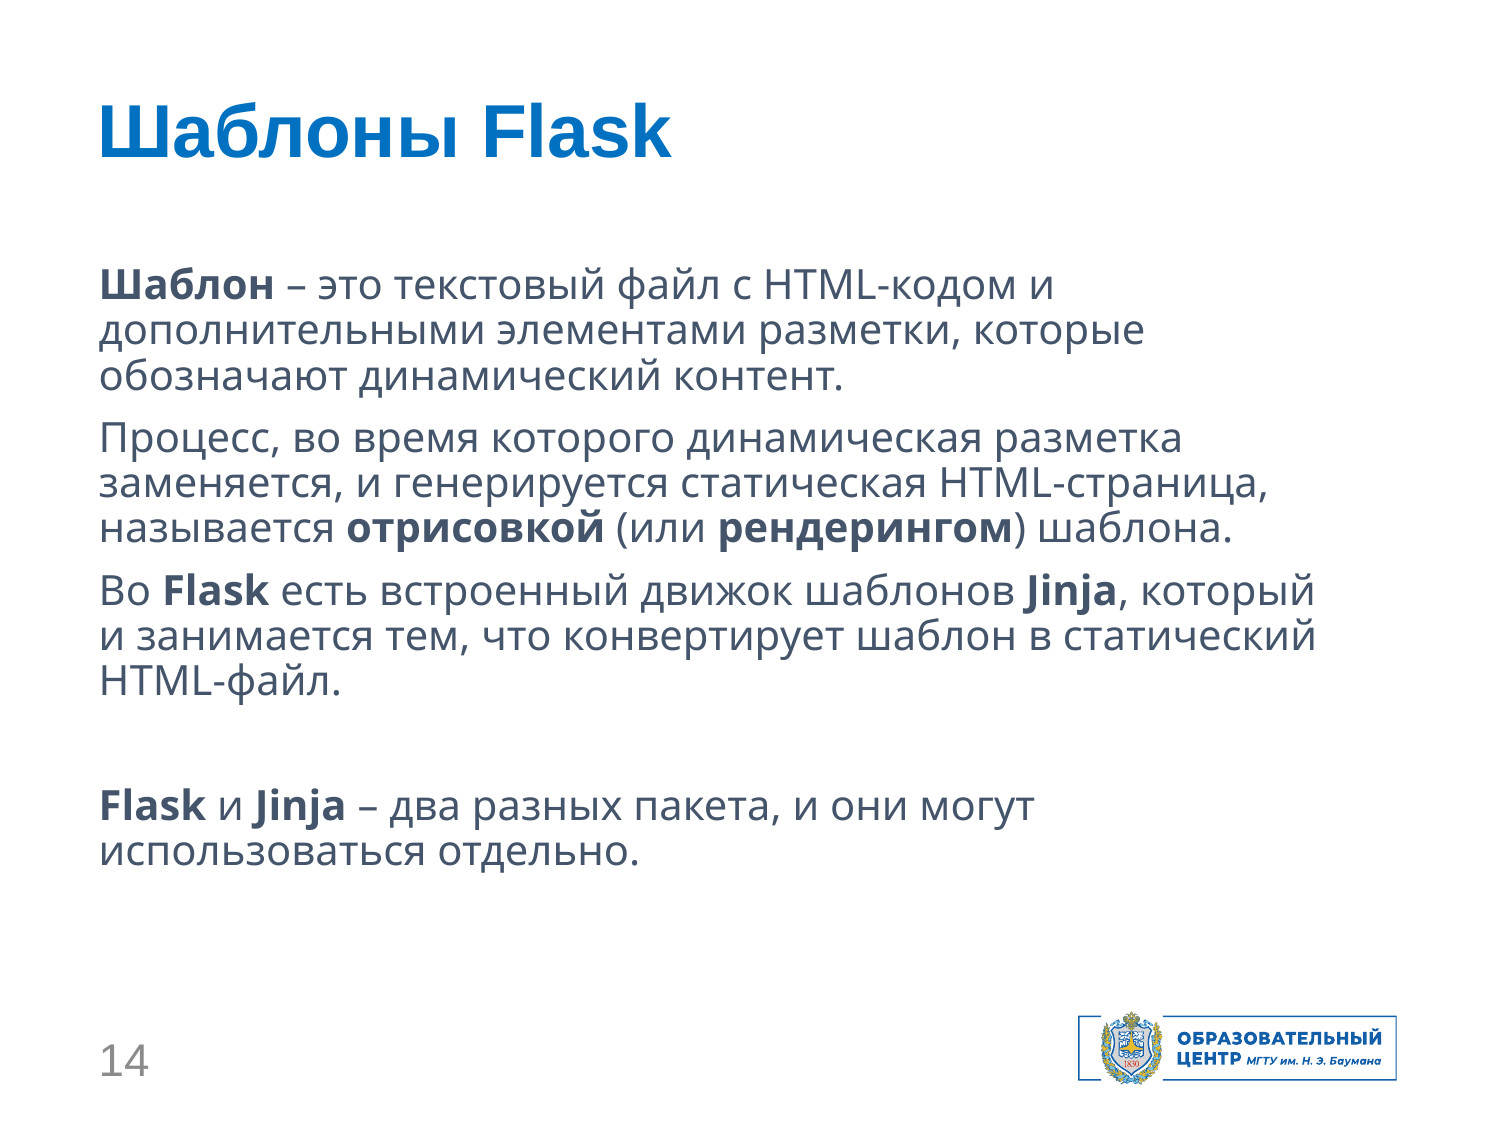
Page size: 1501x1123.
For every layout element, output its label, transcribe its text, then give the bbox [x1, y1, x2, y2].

slide_number 14 [86, 1029, 186, 1088]
text_box Шаблоны Flask [84, 77, 1379, 180]
text_box Шаблон – это текстовый файл с HTML-кодом и дополнительными элементами разметки, которые обозначают динамический контент. Процесс, во время которого динамическая разметка заменяется, и генерируется статическая HTML-страница, называется отрисовкой (или рендерингом) шаблона. Во Flask есть встроенный движок шаблонов Jinja, который и занимается тем, что конвертирует шаблон в статический HTML-файл. Flask и Jinja – два разных пакета, и они могут использоваться отдельно. [86, 257, 1349, 1029]
